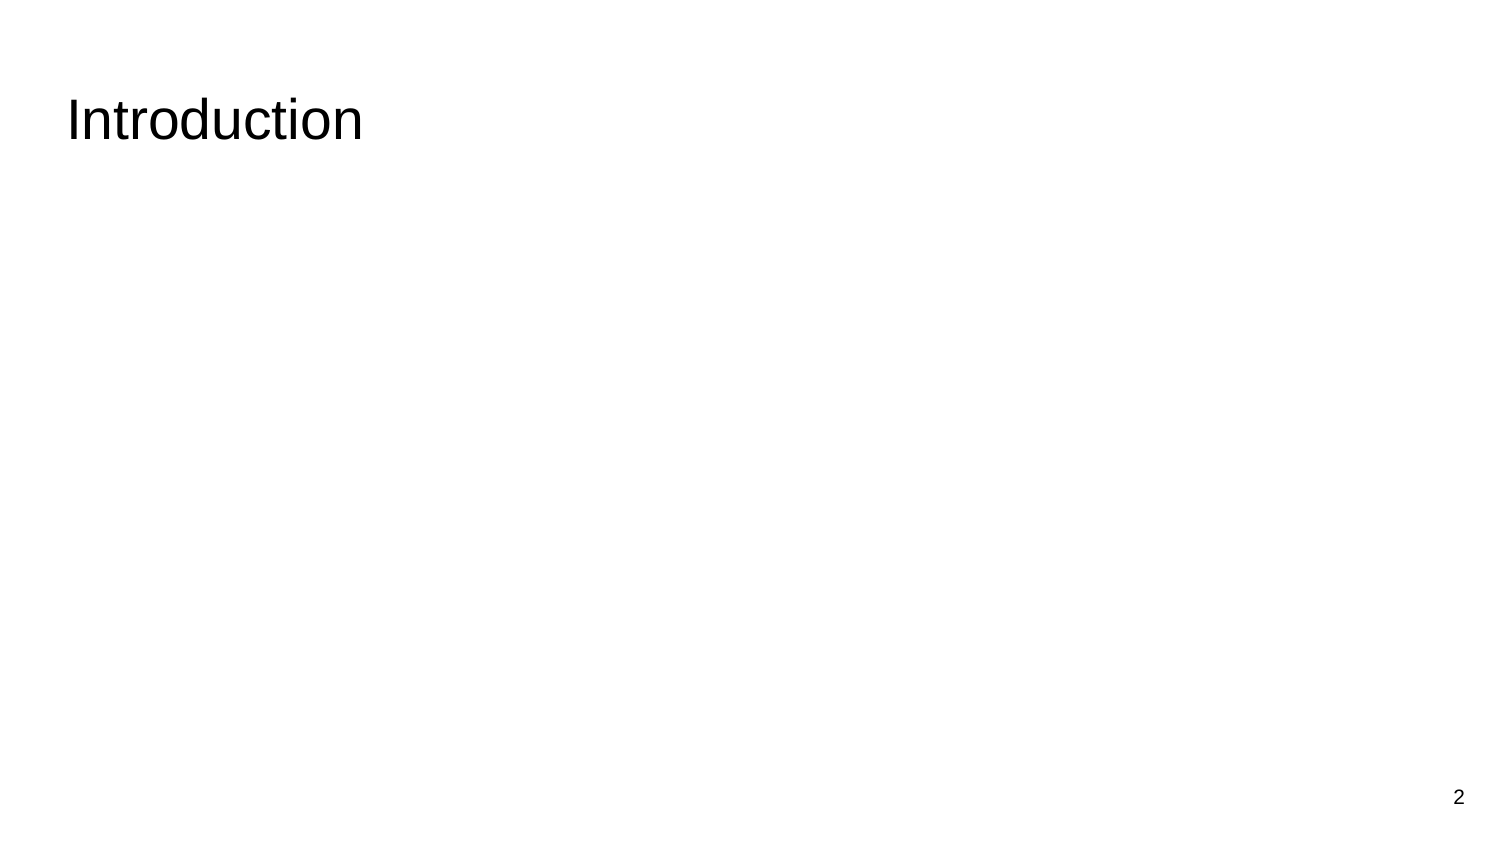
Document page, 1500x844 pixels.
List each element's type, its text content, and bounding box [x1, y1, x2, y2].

slide_number ‹#› [1389, 764, 1480, 830]
title Introduction [51, 72, 1449, 167]
